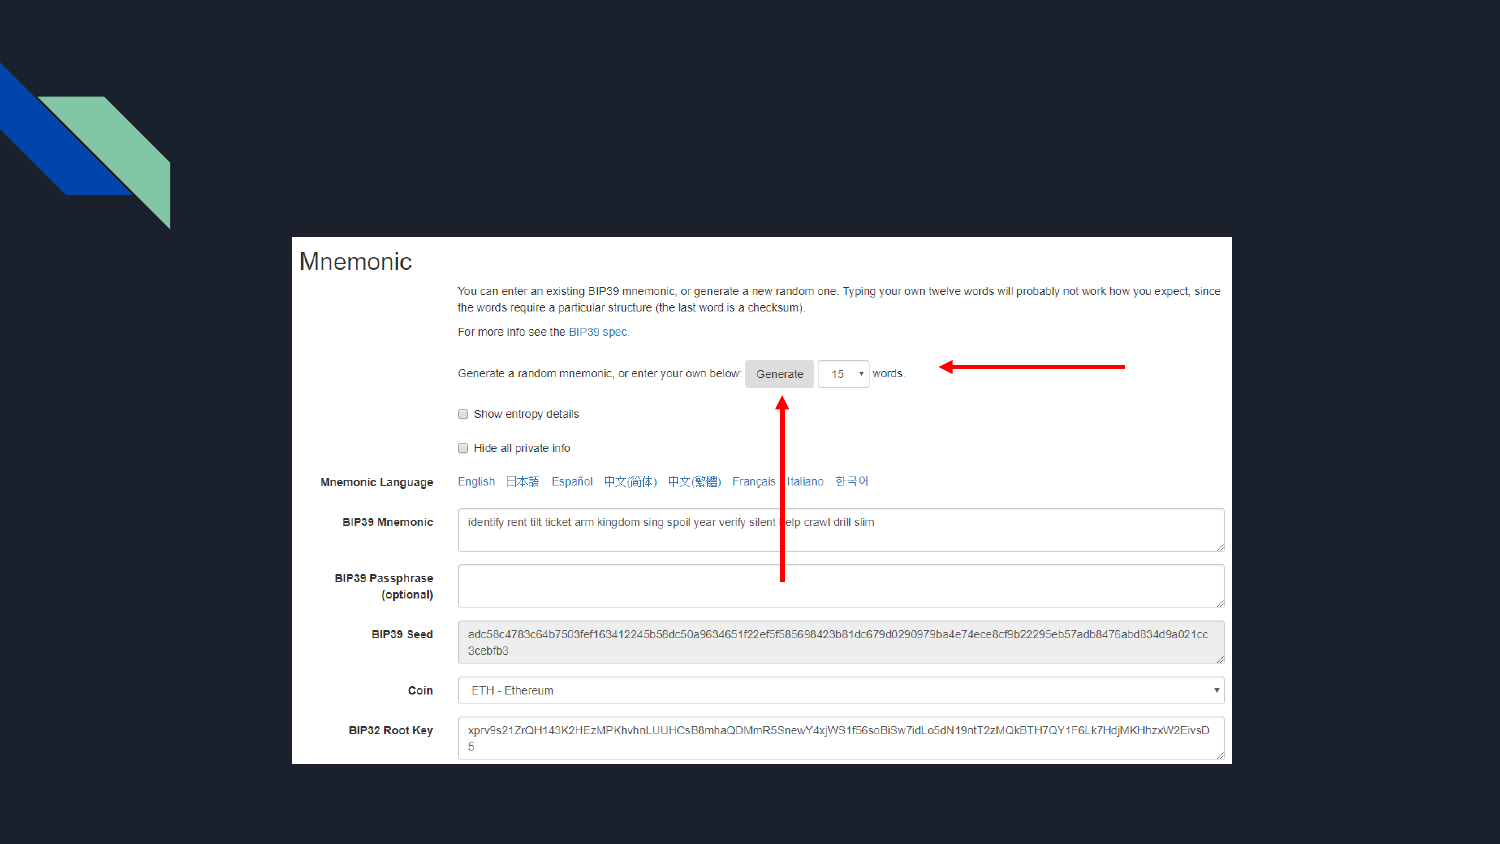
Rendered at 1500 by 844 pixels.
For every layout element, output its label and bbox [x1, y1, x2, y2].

picture [291, 237, 1232, 764]
